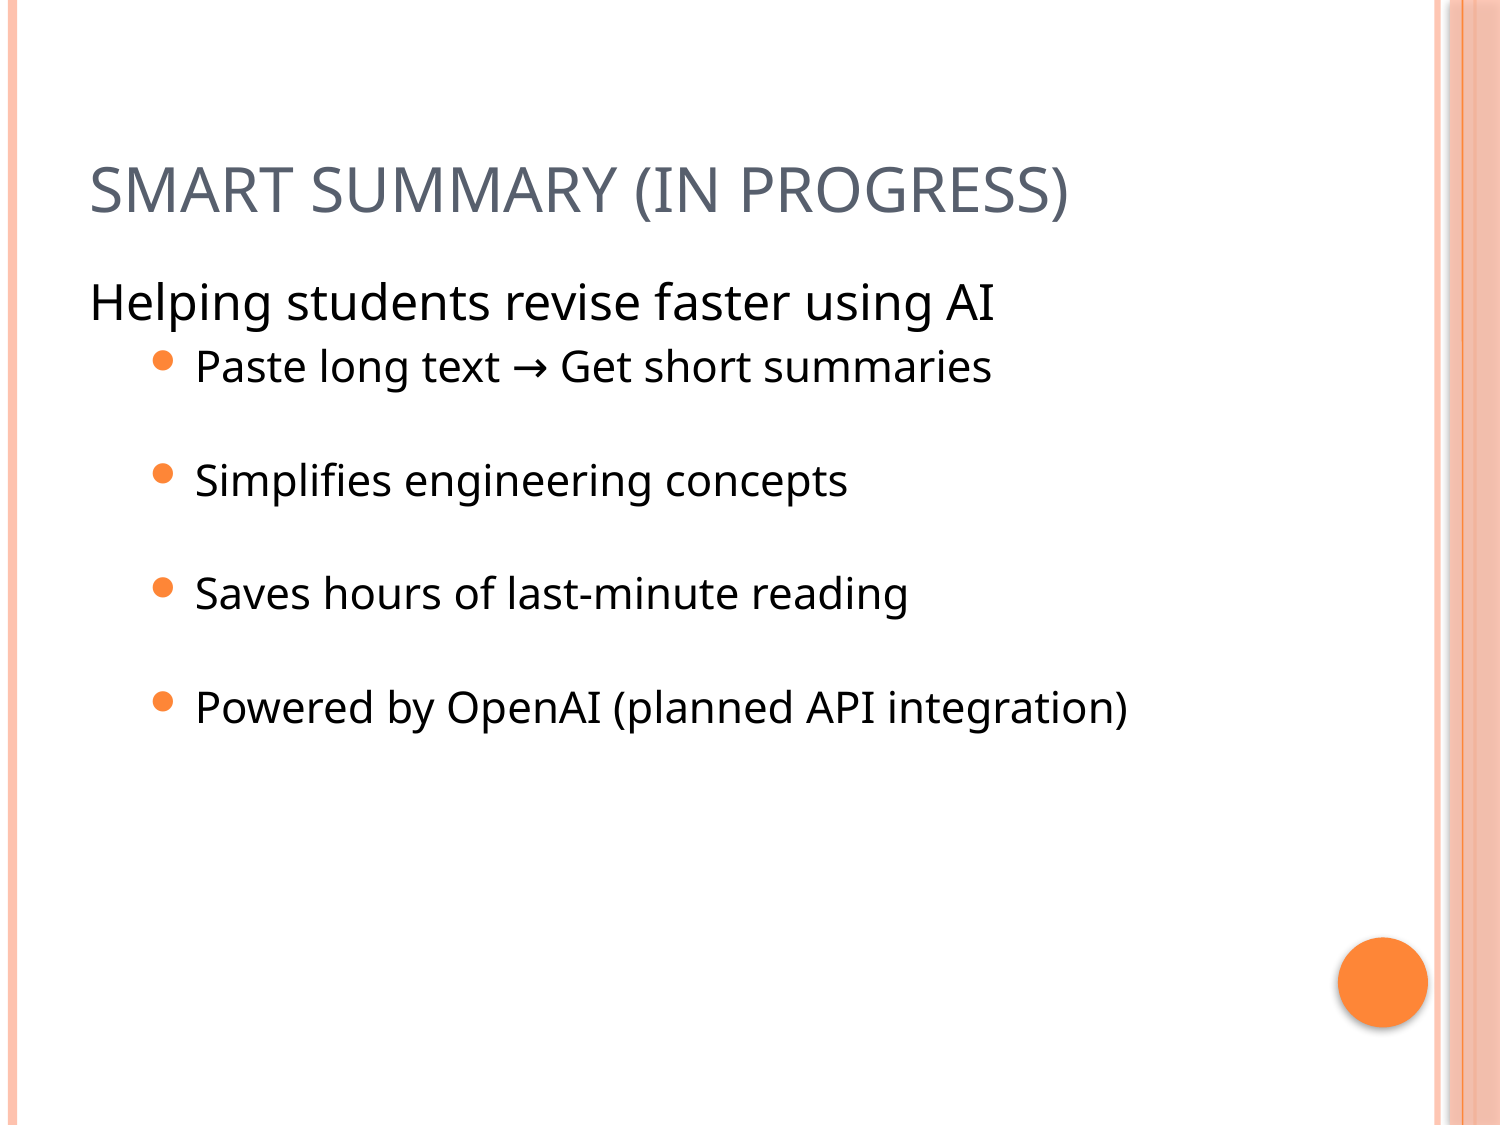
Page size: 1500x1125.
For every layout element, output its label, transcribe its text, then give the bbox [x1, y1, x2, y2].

title Smart Summary (in progress) [75, 45, 1300, 233]
list Helping students revise faster using AI Paste long text → Get short summaries Simplifies engineering concepts Saves hours of last-minute reading Powered by OpenAI (planned API integration) [75, 262, 1300, 1062]
